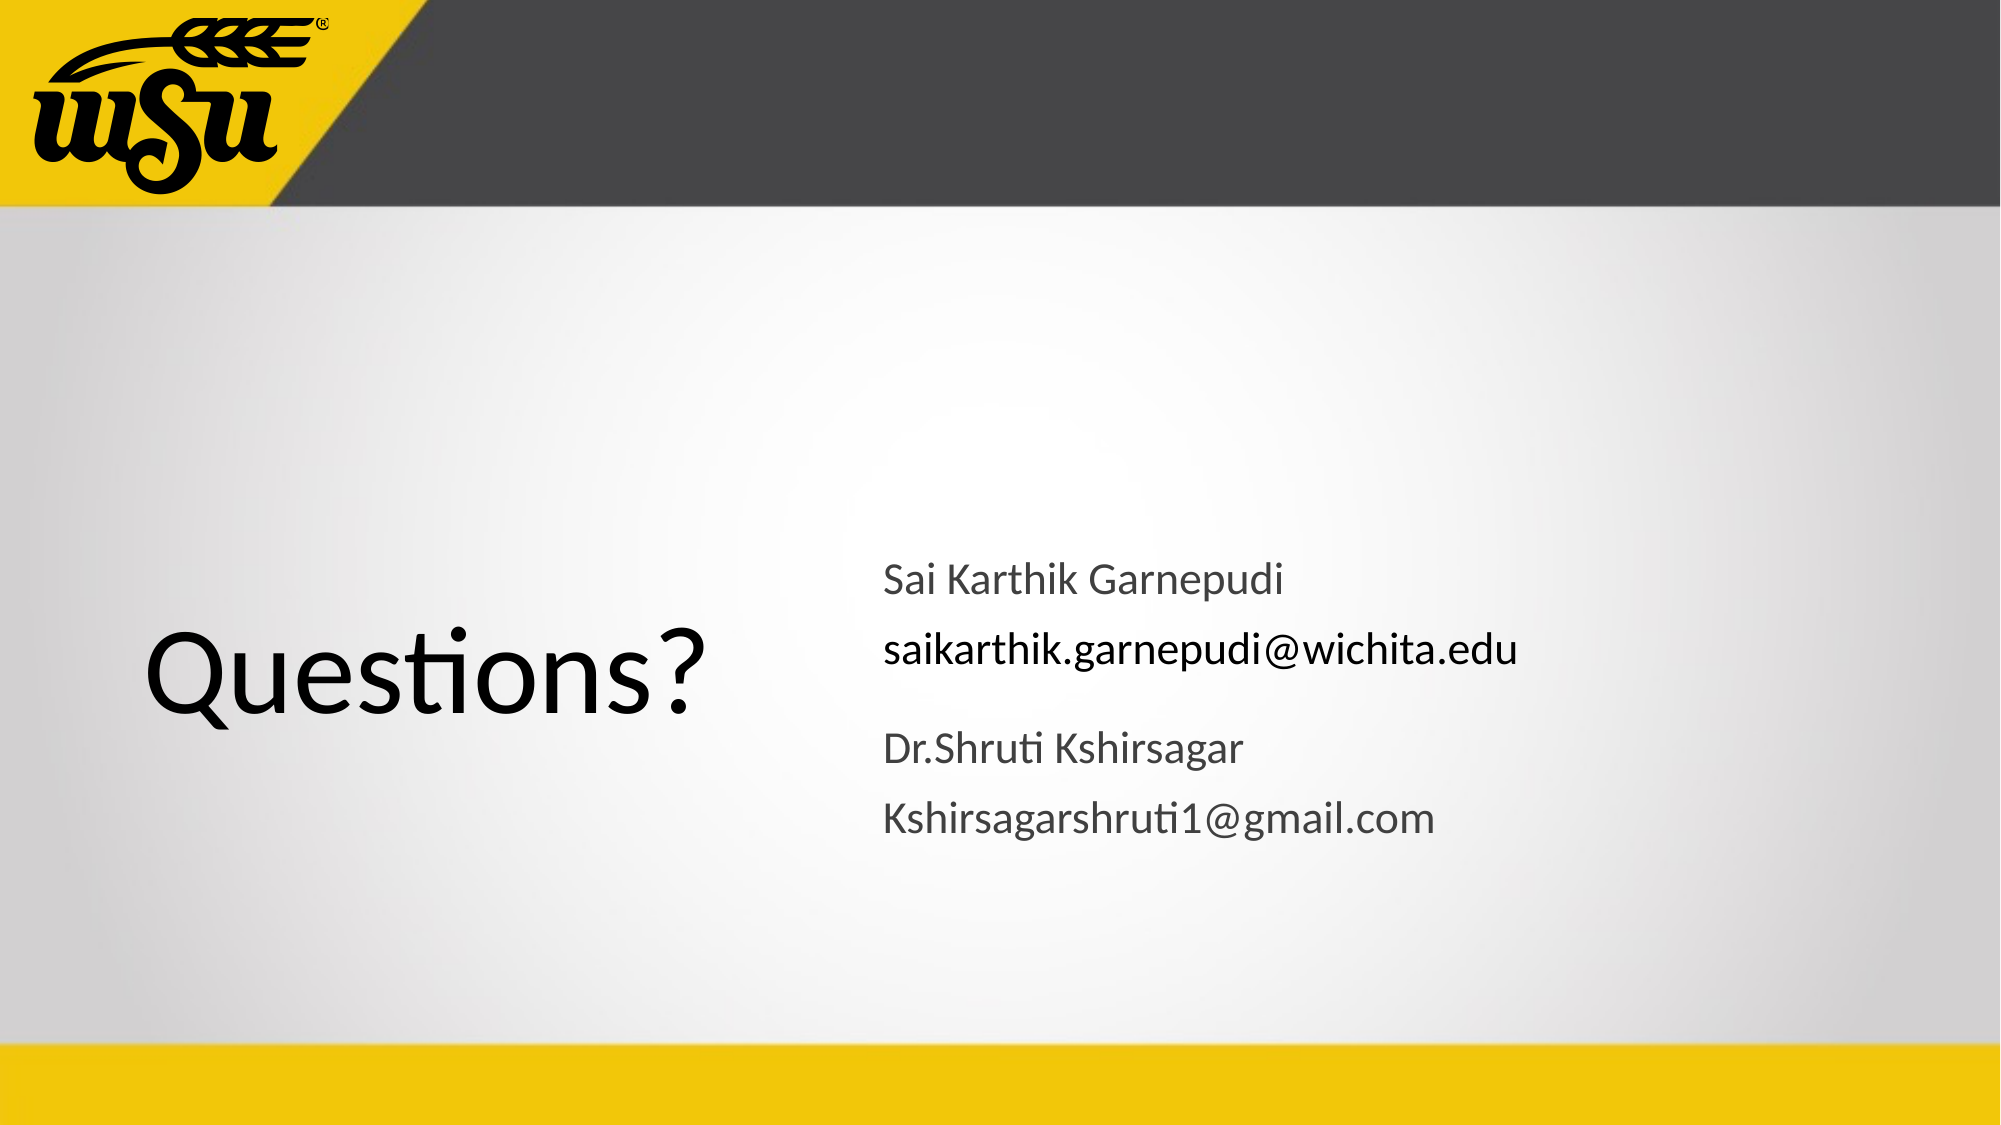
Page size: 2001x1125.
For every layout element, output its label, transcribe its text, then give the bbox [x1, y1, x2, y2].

list Sai Karthik Garnepudi saikarthik.garnepudi@wichita.edu Dr.Shruti Kshirsagar Kshirsagarshruti1@gmail.com [875, 547, 1862, 999]
picture [0, 0, 2001, 1125]
title Questions? [136, 280, 1862, 749]
